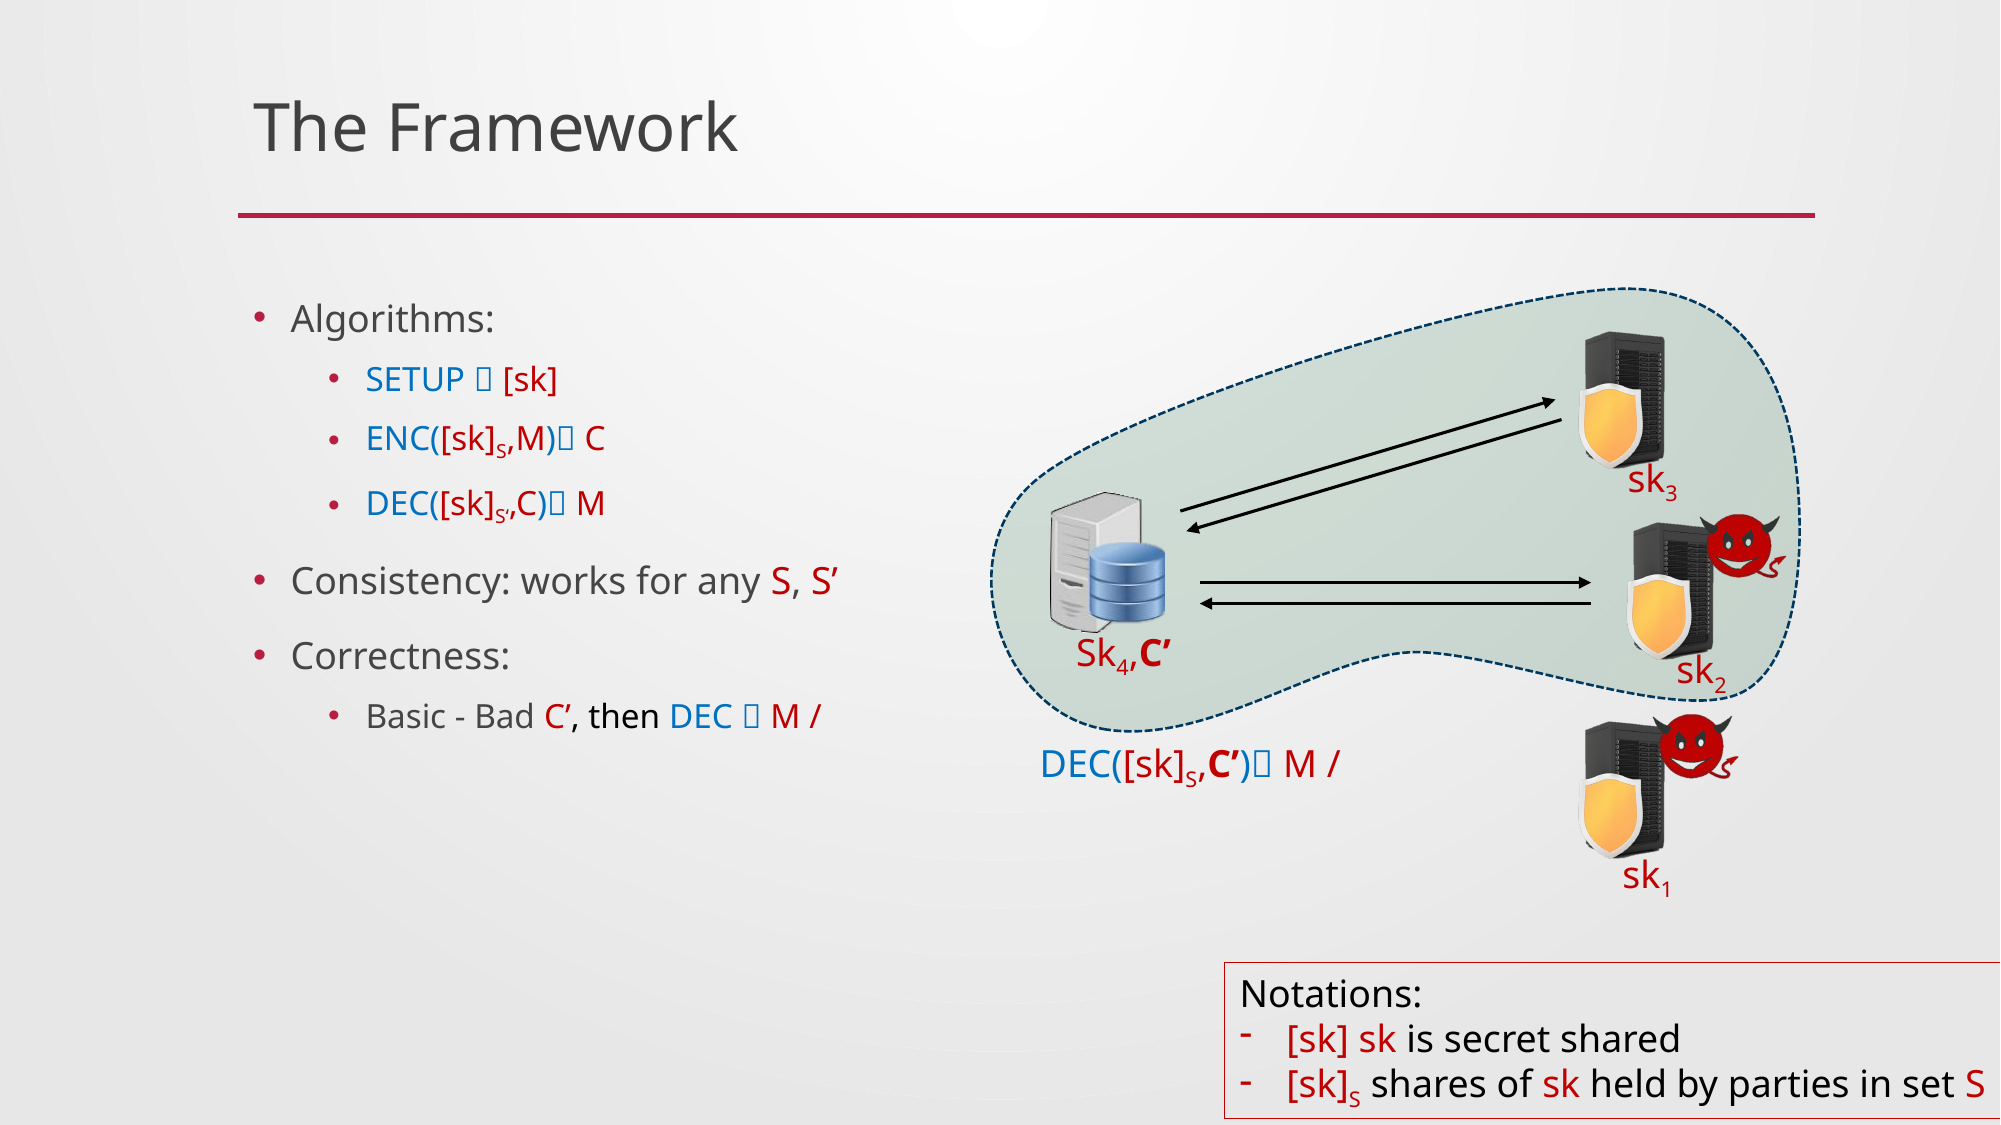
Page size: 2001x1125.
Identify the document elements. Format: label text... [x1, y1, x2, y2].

text_box sk2 [1661, 638, 1800, 705]
text_box [990, 287, 1801, 733]
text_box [1199, 582, 1592, 604]
picture [1604, 503, 1788, 675]
text_box sk1 [1607, 843, 1746, 910]
text_box sk3 [1612, 447, 1751, 514]
picture [1555, 323, 1700, 484]
picture [1555, 703, 1741, 874]
title The Framework [238, 86, 1814, 259]
text_box Sk4,C’ [1061, 621, 1200, 687]
picture [1050, 491, 1165, 633]
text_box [1174, 454, 1567, 477]
